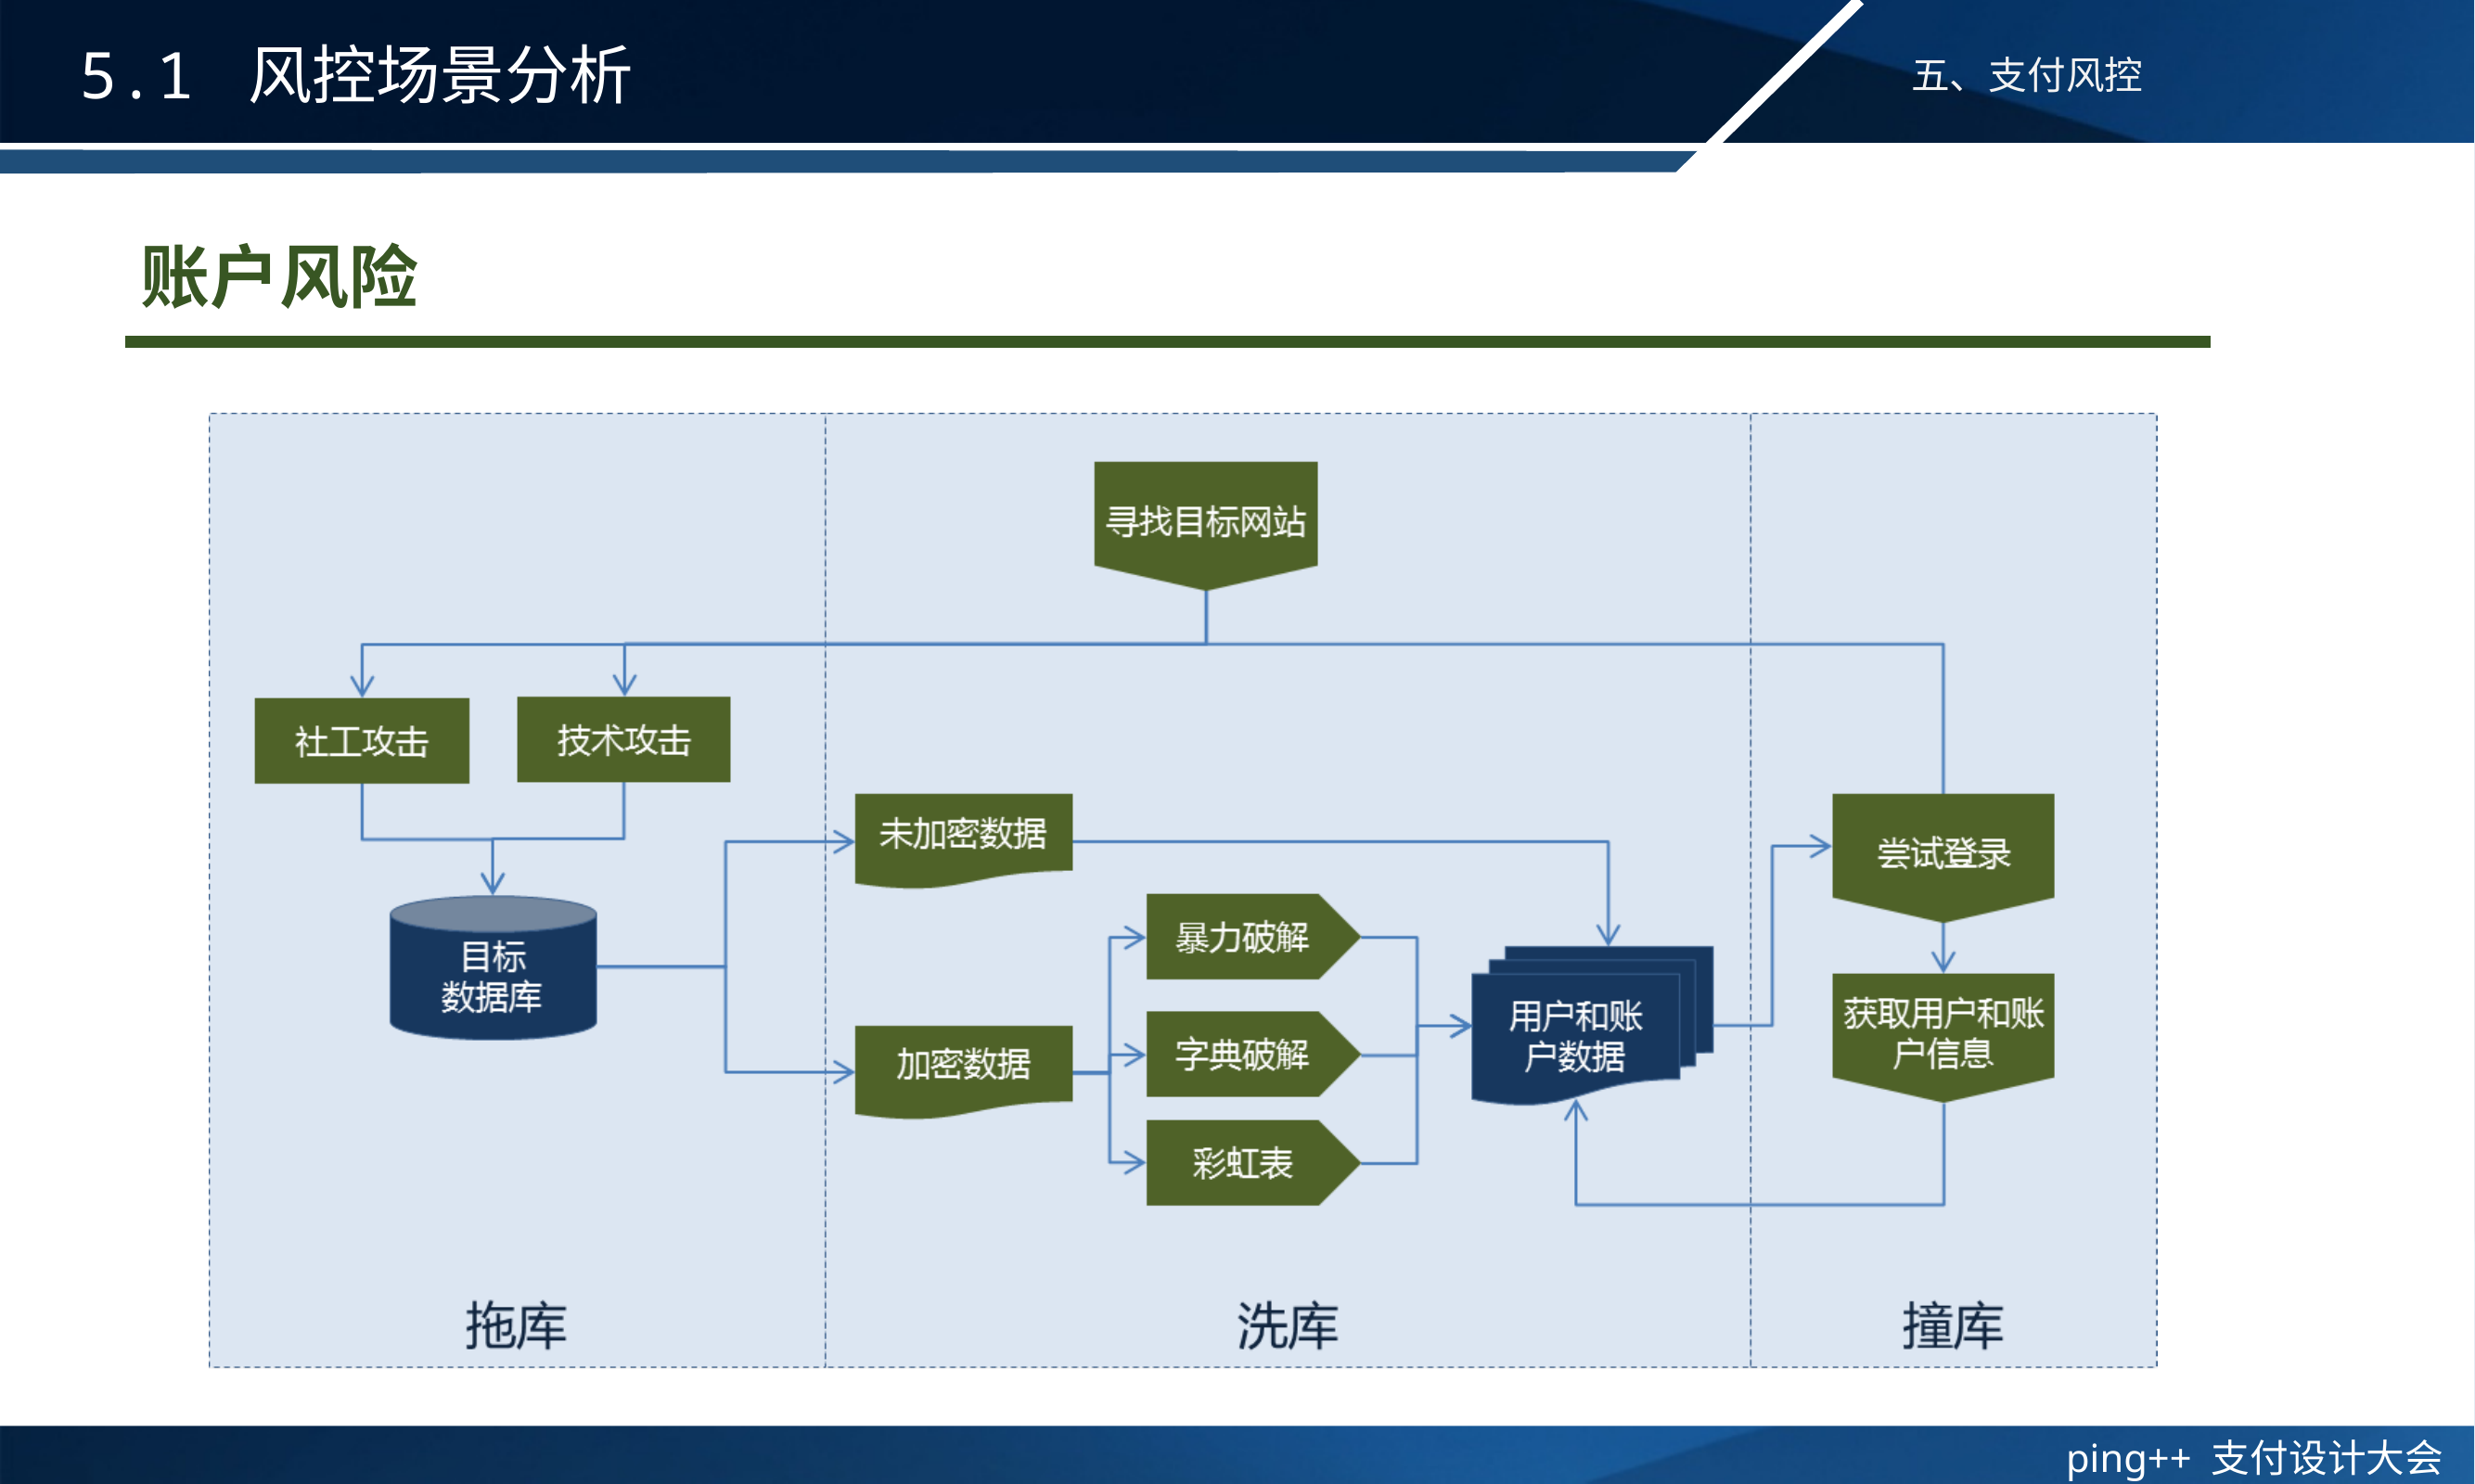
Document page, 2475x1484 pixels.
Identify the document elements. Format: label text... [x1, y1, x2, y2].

picture [209, 413, 2158, 1386]
title 5.1 风控场景分析 [55, 31, 1479, 125]
picture [0, 1426, 2475, 1484]
picture [1724, 0, 2475, 143]
picture [0, 0, 1850, 143]
text_box 账户风险 [127, 225, 433, 324]
